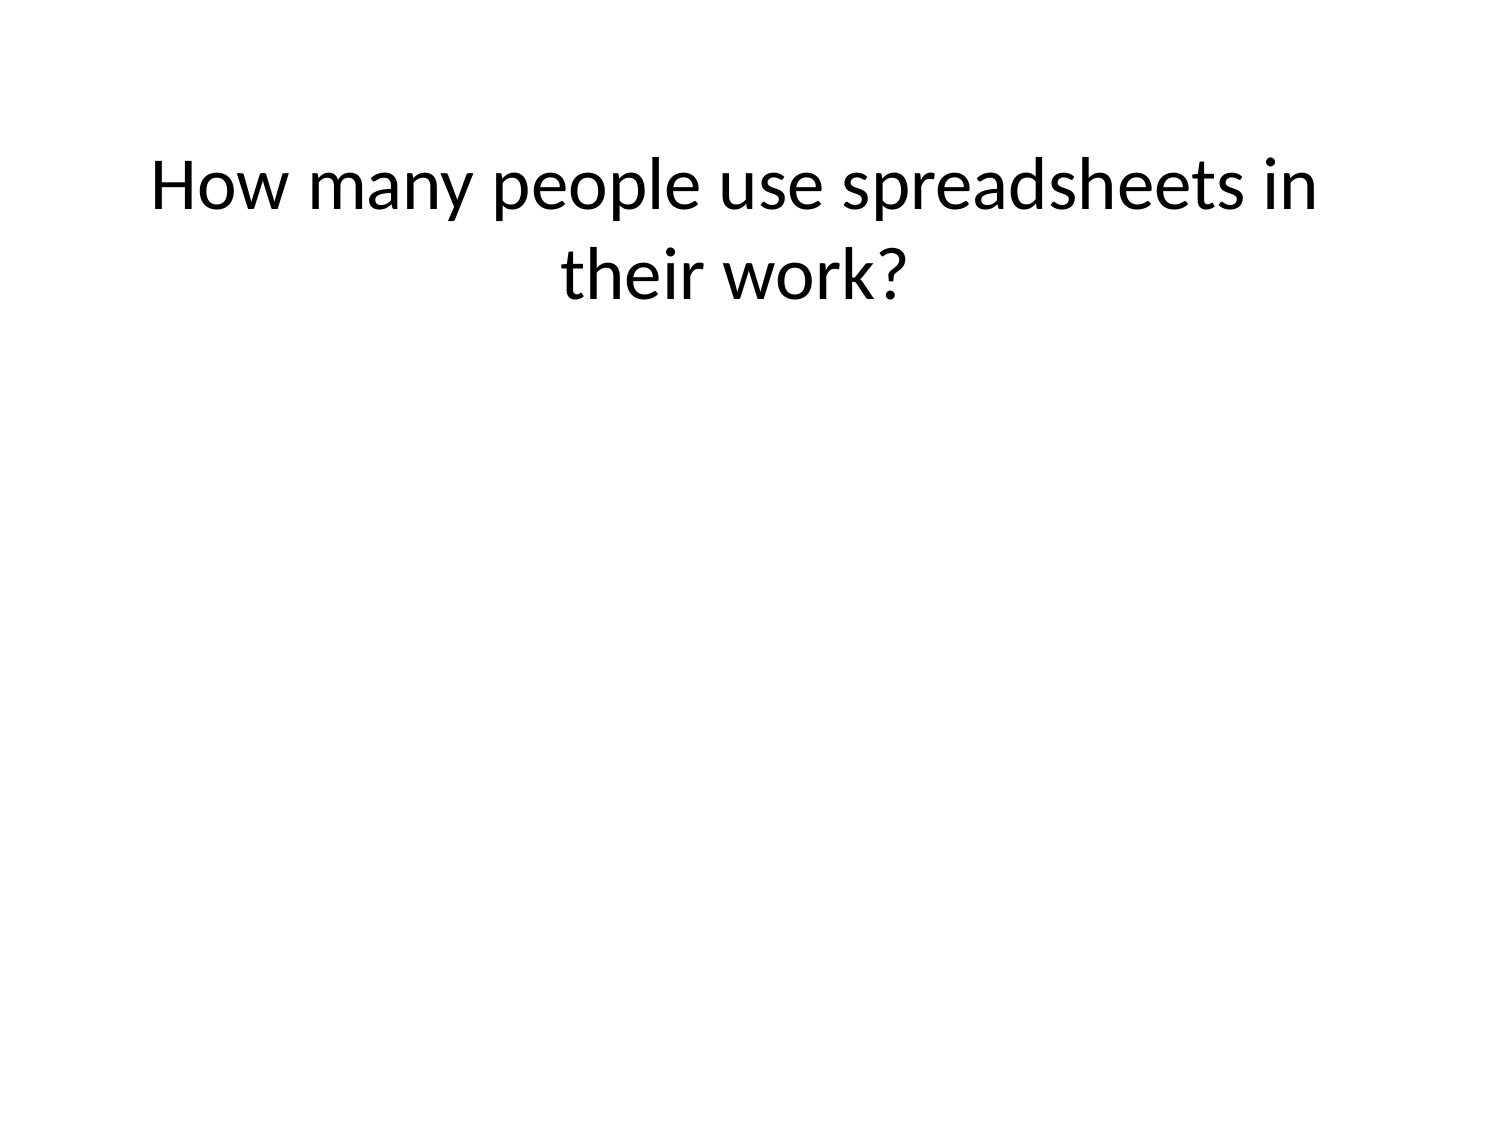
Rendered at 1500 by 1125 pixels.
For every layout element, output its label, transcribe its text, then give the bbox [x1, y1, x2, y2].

list How many people use spreadsheets in their work? [60, 127, 1411, 870]
